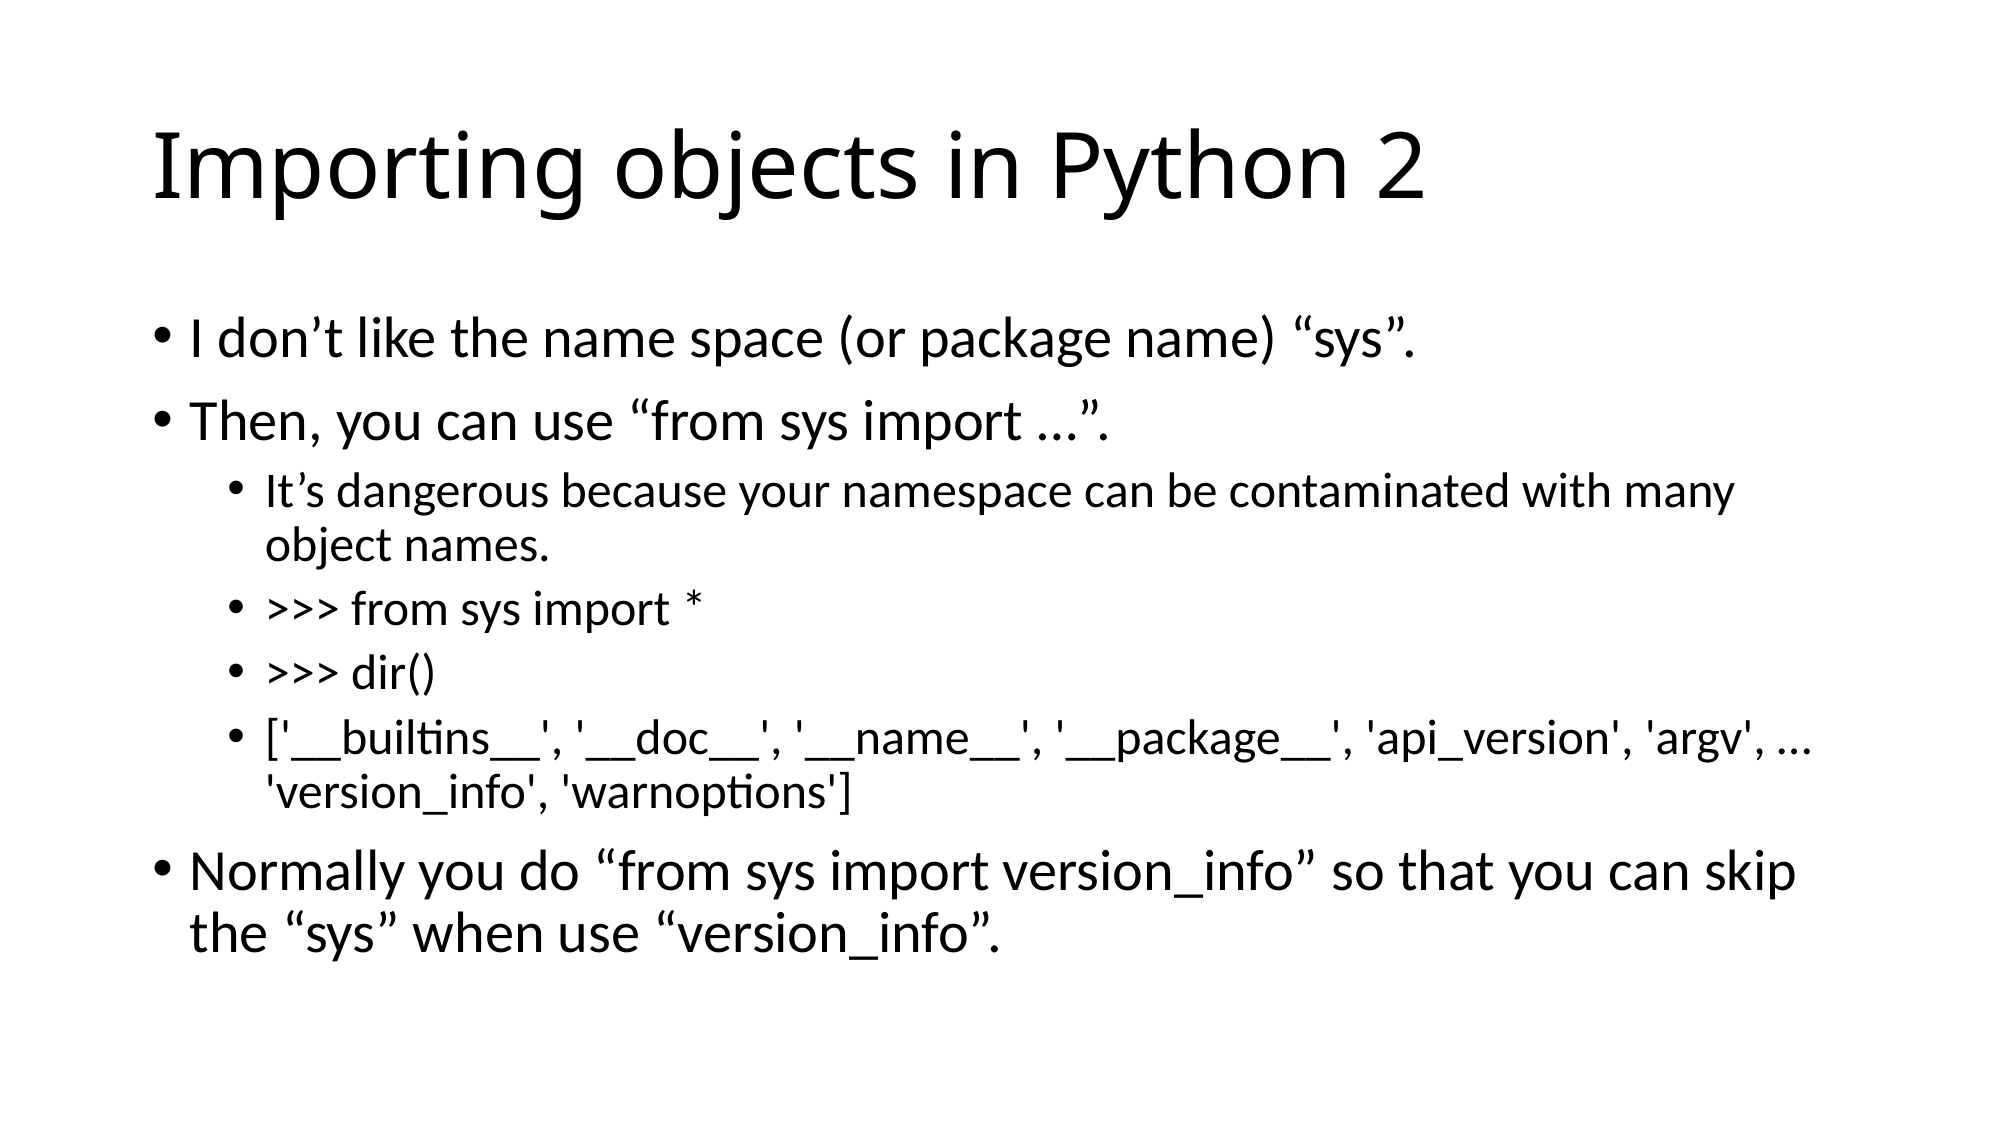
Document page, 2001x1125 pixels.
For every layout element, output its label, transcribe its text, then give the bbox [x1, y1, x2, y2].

title Importing objects in Python 2 [137, 59, 1863, 278]
list I don’t like the name space (or package name) “sys”. Then, you can use “from sys import …”. It’s dangerous because your namespace can be contaminated with many object names. >>> from sys import * >>> dir() ['__builtins__', '__doc__', '__name__', '__package__', 'api_version', 'argv', … 'version_info', 'warnoptions'] Normally you do “from sys import version_info” so that you can skip the “sys” when use “version_info”. [137, 299, 1863, 1014]
